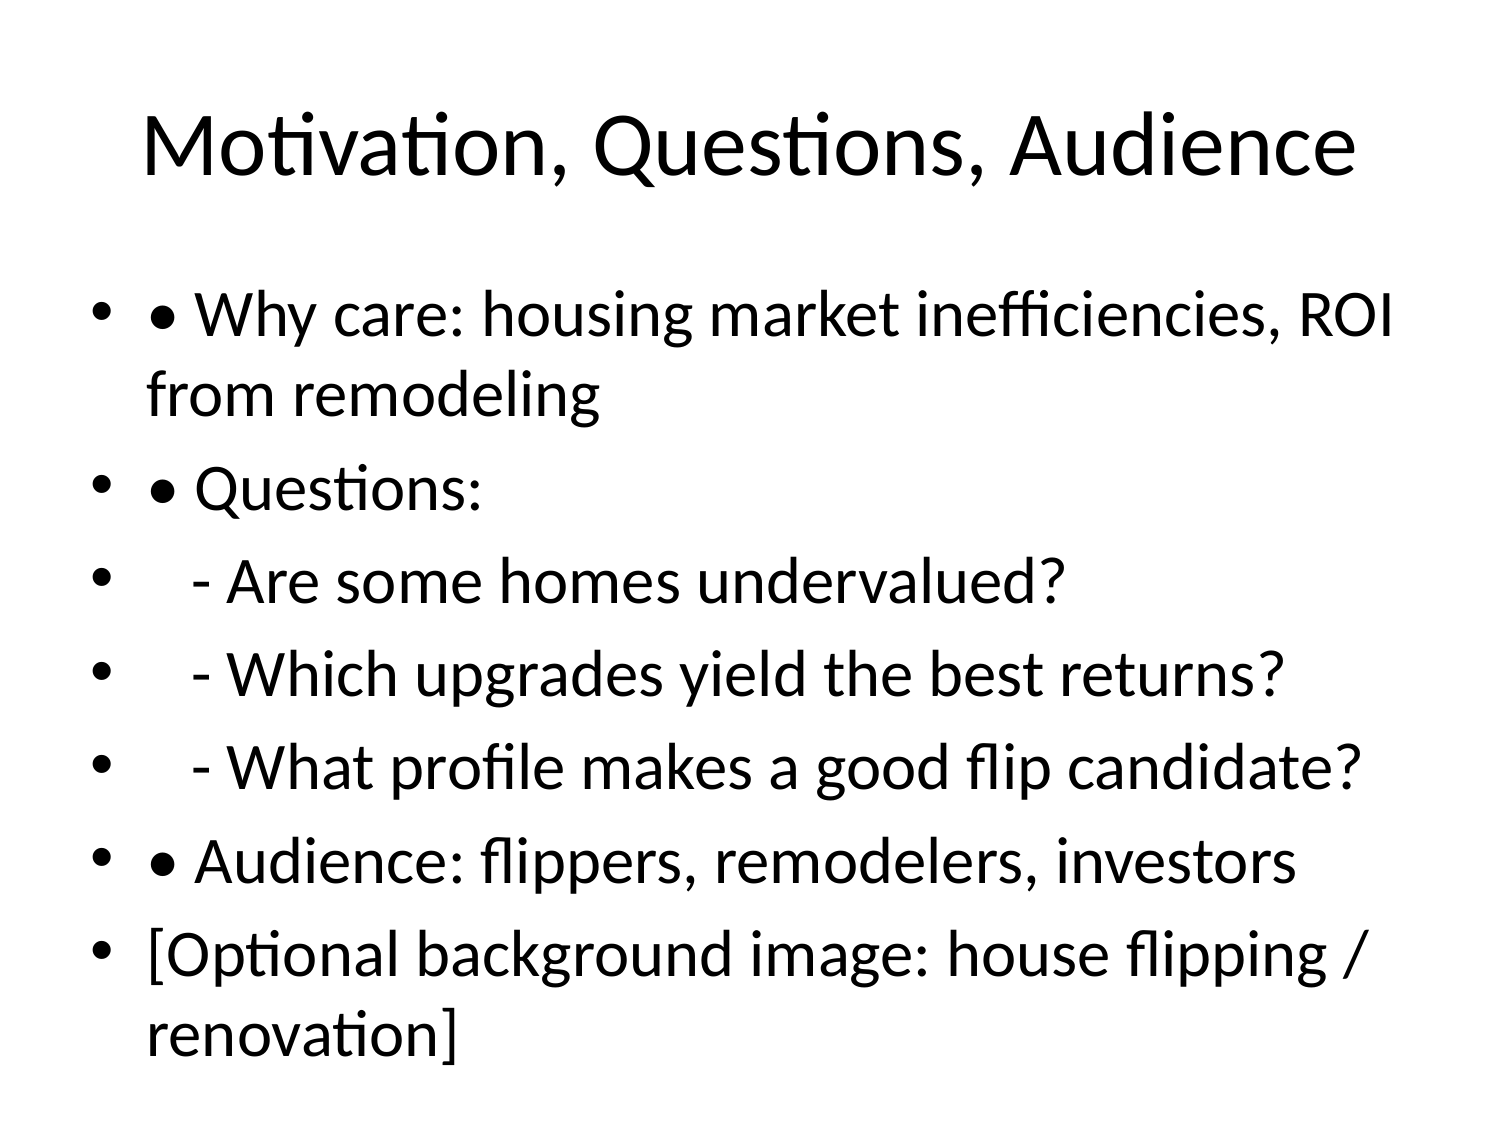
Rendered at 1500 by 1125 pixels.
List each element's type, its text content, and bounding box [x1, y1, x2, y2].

title Motivation, Questions, Audience [75, 45, 1425, 233]
list • Why care: housing market inefficiencies, ROI from remodeling • Questions: - Are some homes undervalued? - Which upgrades yield the best returns? - What profile makes a good flip candidate? • Audience: flippers, remodelers, investors [Optional background image: house flipping / renovation] [75, 262, 1425, 1005]
